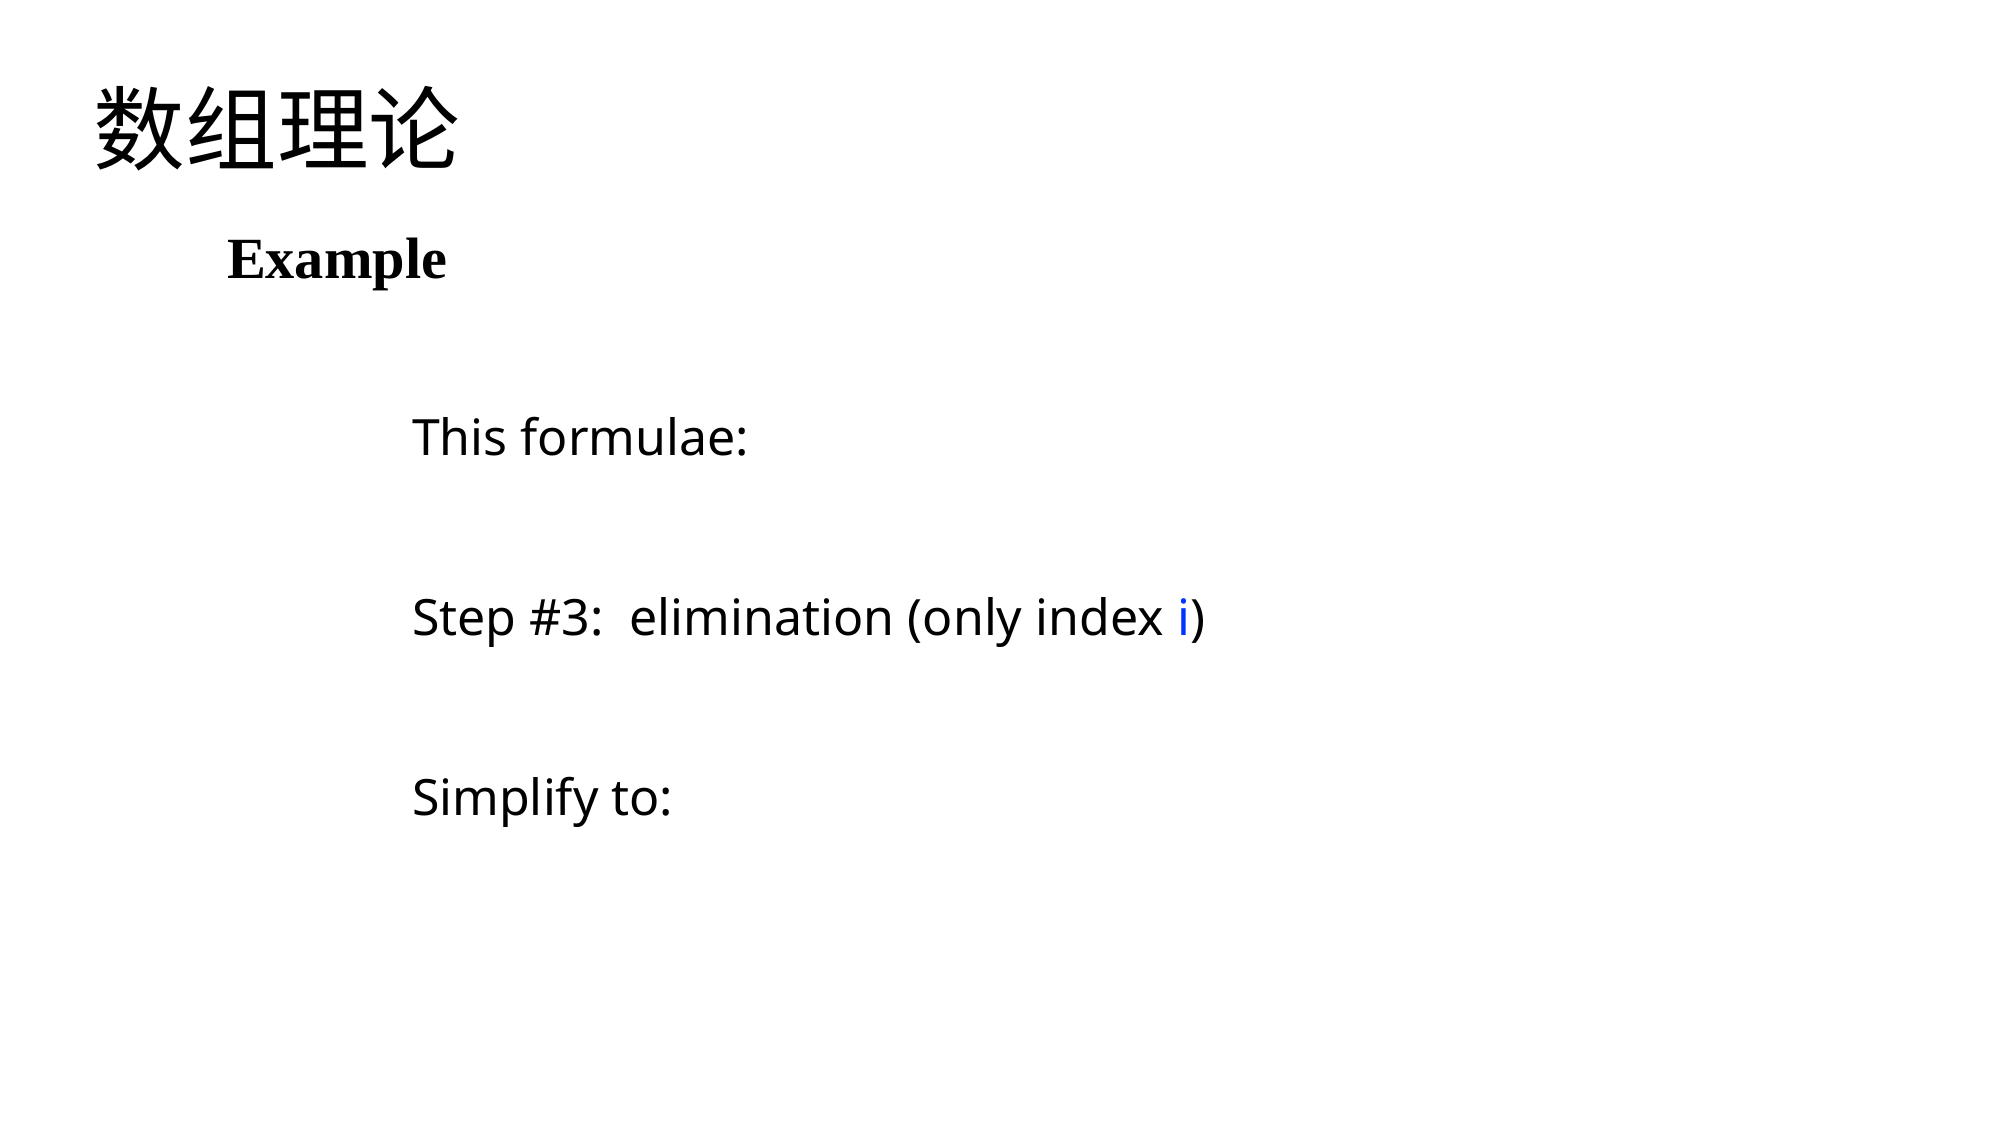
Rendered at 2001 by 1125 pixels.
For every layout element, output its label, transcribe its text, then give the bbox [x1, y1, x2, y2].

text_box Example [212, 213, 463, 298]
title 数组理论 [78, 25, 1804, 243]
